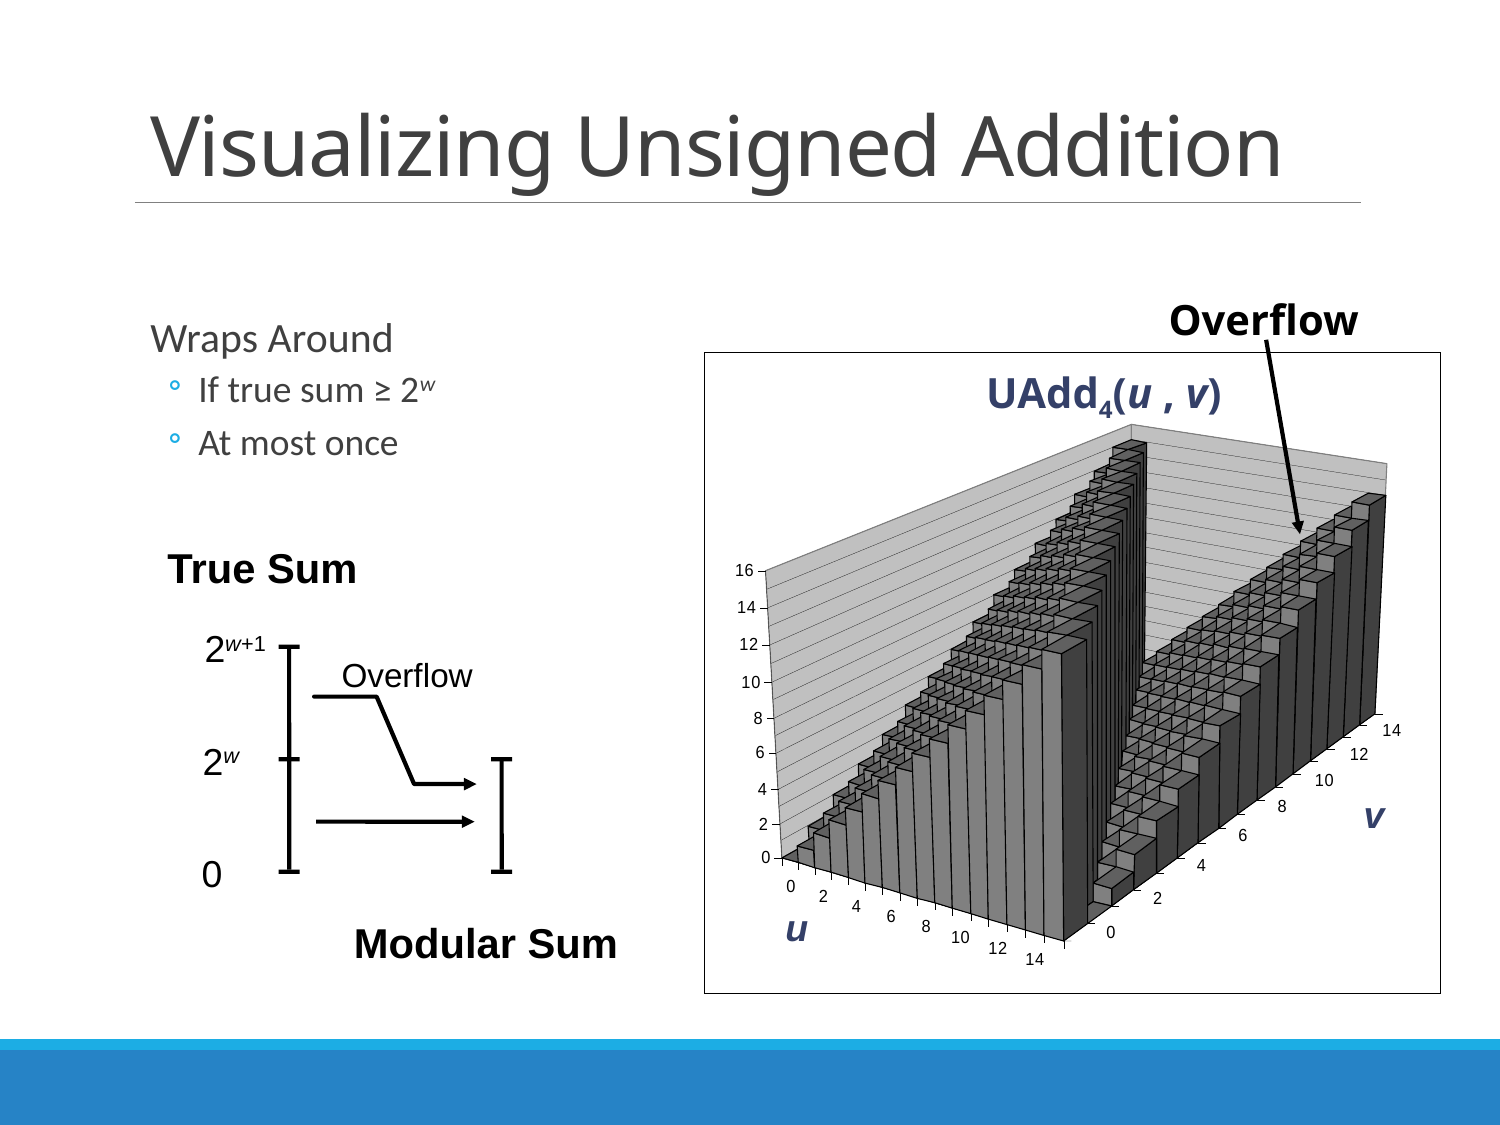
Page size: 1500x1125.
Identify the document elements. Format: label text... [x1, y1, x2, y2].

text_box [699, 285, 1449, 1001]
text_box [151, 533, 634, 975]
title Visualizing Unsigned Addition [135, 1, 1373, 202]
list Wraps Around If true sum ≥ 2w At most once [135, 309, 696, 547]
